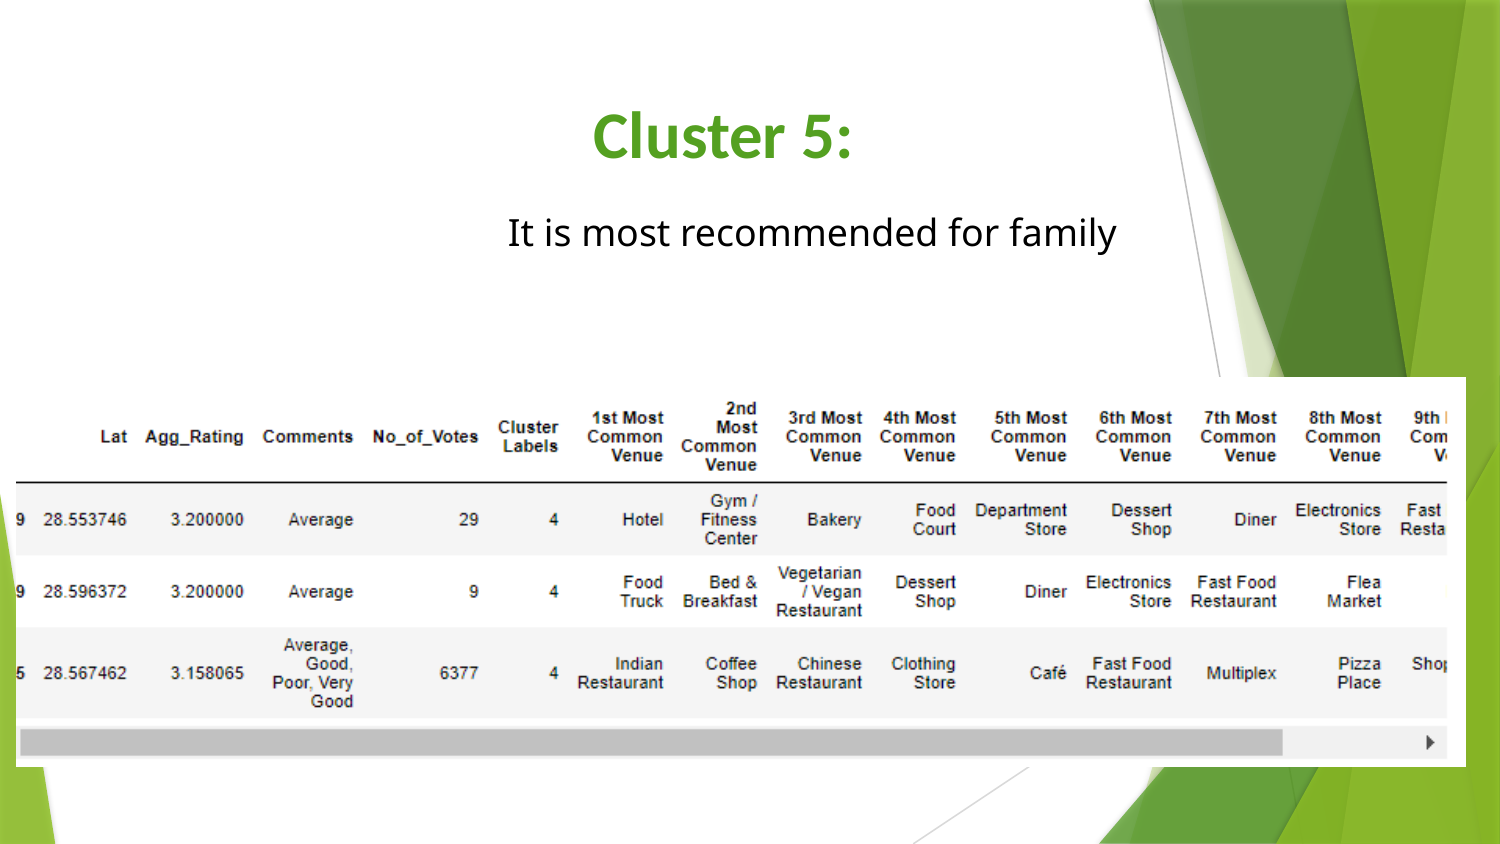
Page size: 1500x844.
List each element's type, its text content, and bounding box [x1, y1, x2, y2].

text_box Cluster 5: [65, 88, 1383, 194]
picture [16, 376, 1466, 767]
text_box It is most recommended for family [492, 193, 1500, 352]
